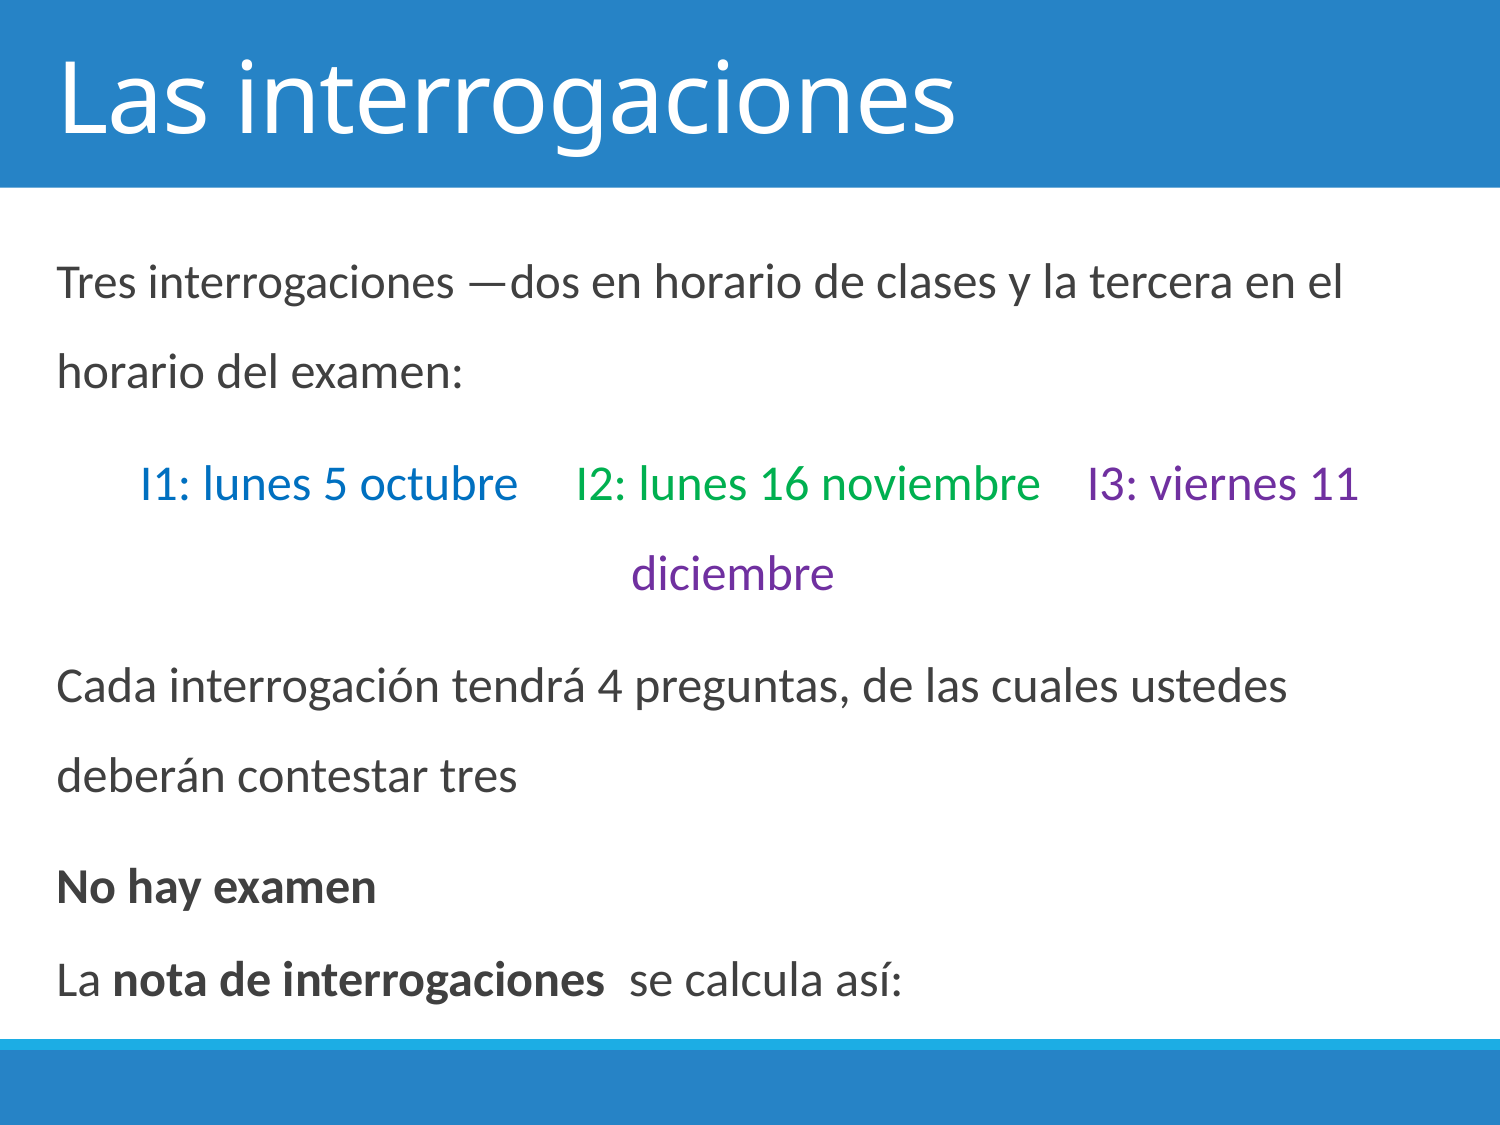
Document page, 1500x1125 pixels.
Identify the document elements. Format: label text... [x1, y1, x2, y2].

title Las interrogaciones [41, 0, 1459, 188]
